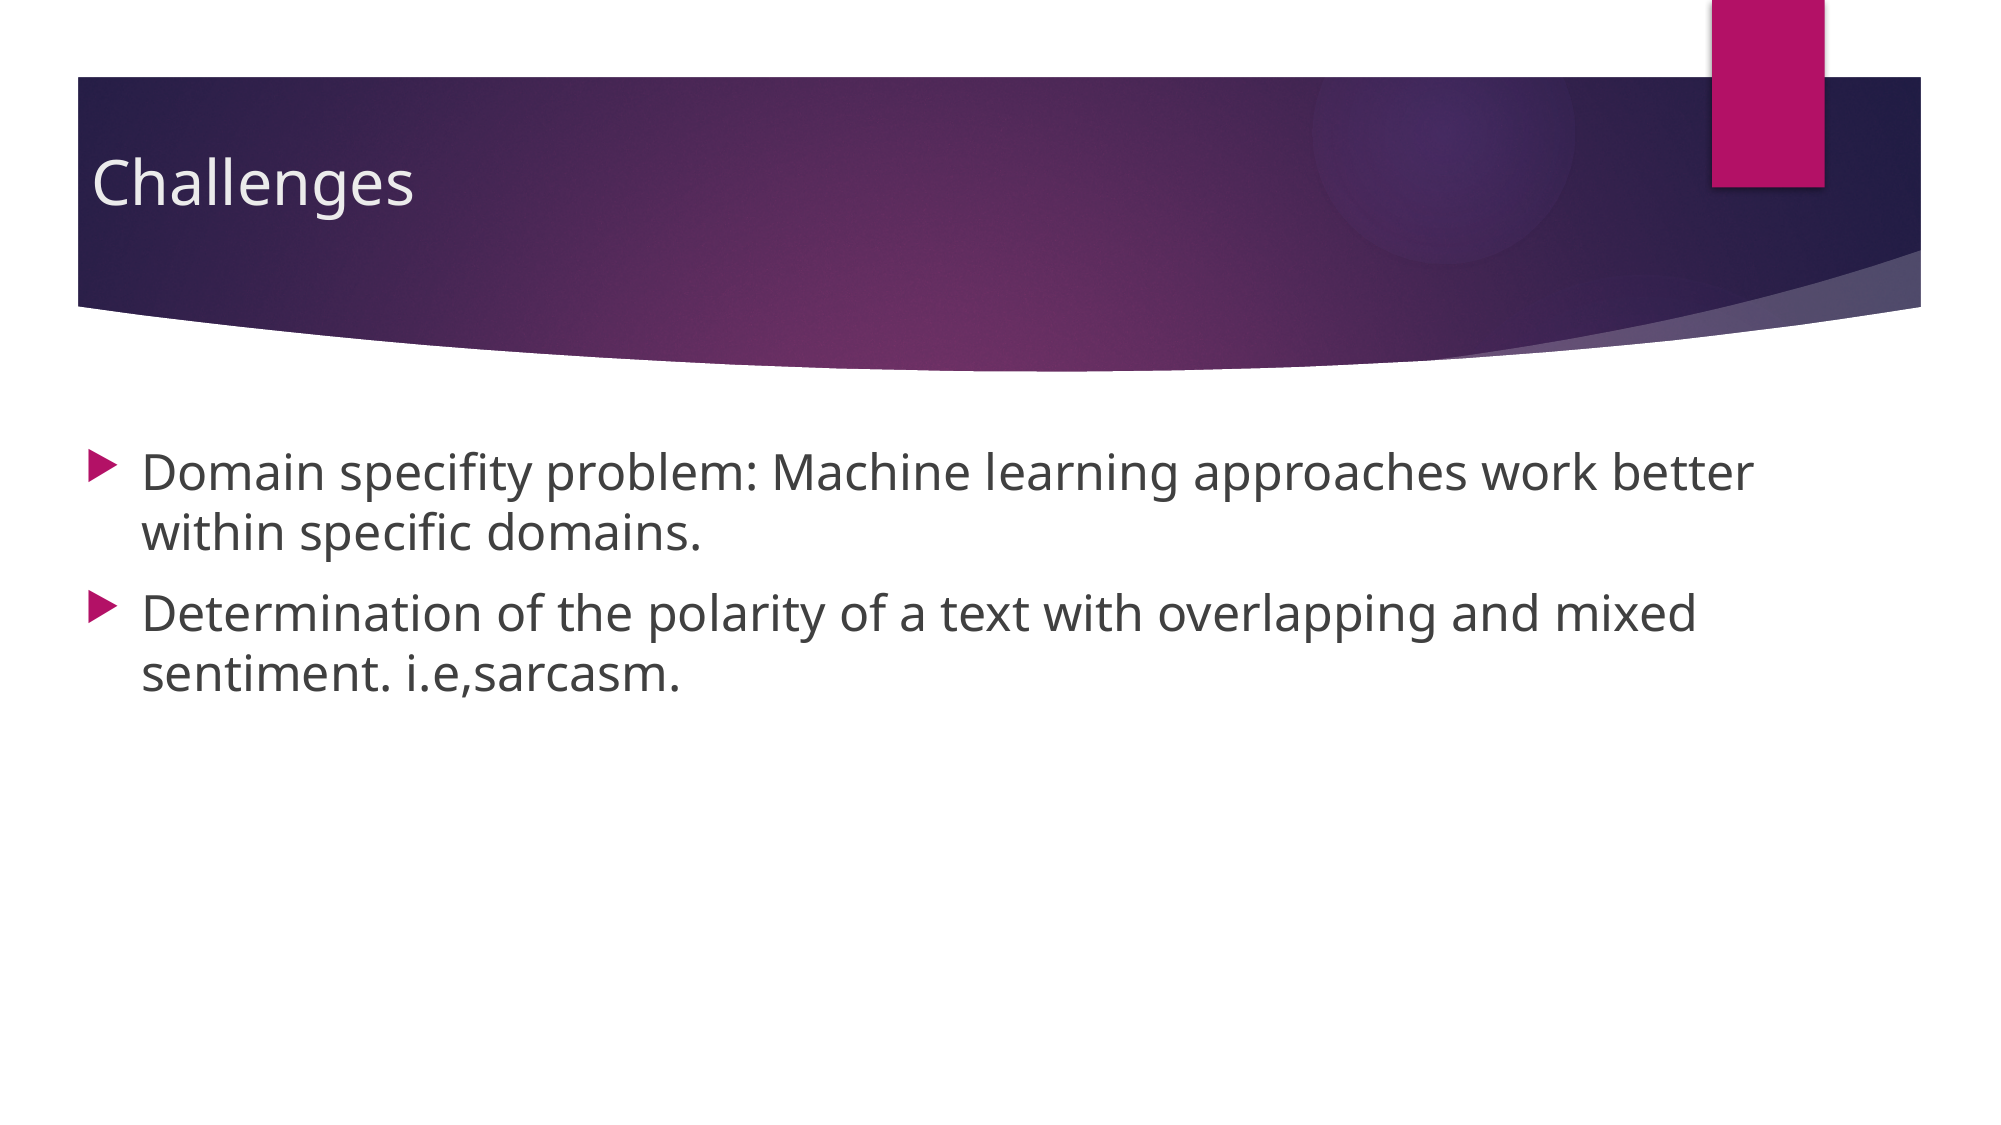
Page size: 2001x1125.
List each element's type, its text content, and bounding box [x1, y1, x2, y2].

title Challenges [76, 135, 1835, 227]
list Domain specifity problem: Machine learning approaches work better within specific domains. Determination of the polarity of a text with overlapping and mixed sentiment. i.e,sarcasm. [69, 433, 1791, 1035]
